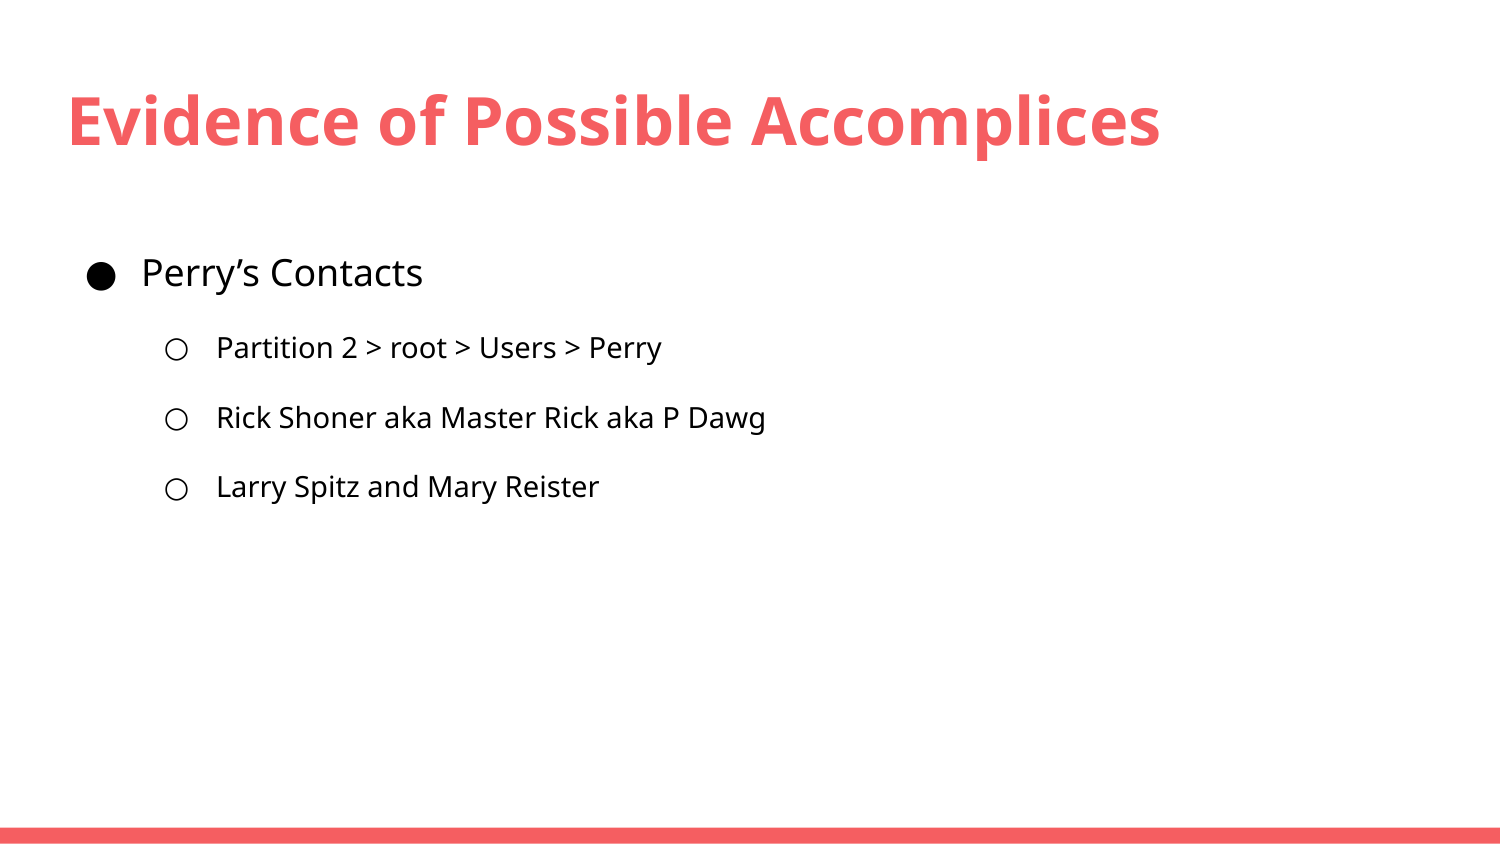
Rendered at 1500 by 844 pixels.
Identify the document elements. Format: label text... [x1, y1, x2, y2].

list Perry’s Contacts Partition 2 > root > Users > Perry Rick Shoner aka Master Rick aka P Dawg Larry Spitz and Mary Reister [51, 189, 1449, 750]
title Evidence of Possible Accomplices [51, 64, 1449, 167]
